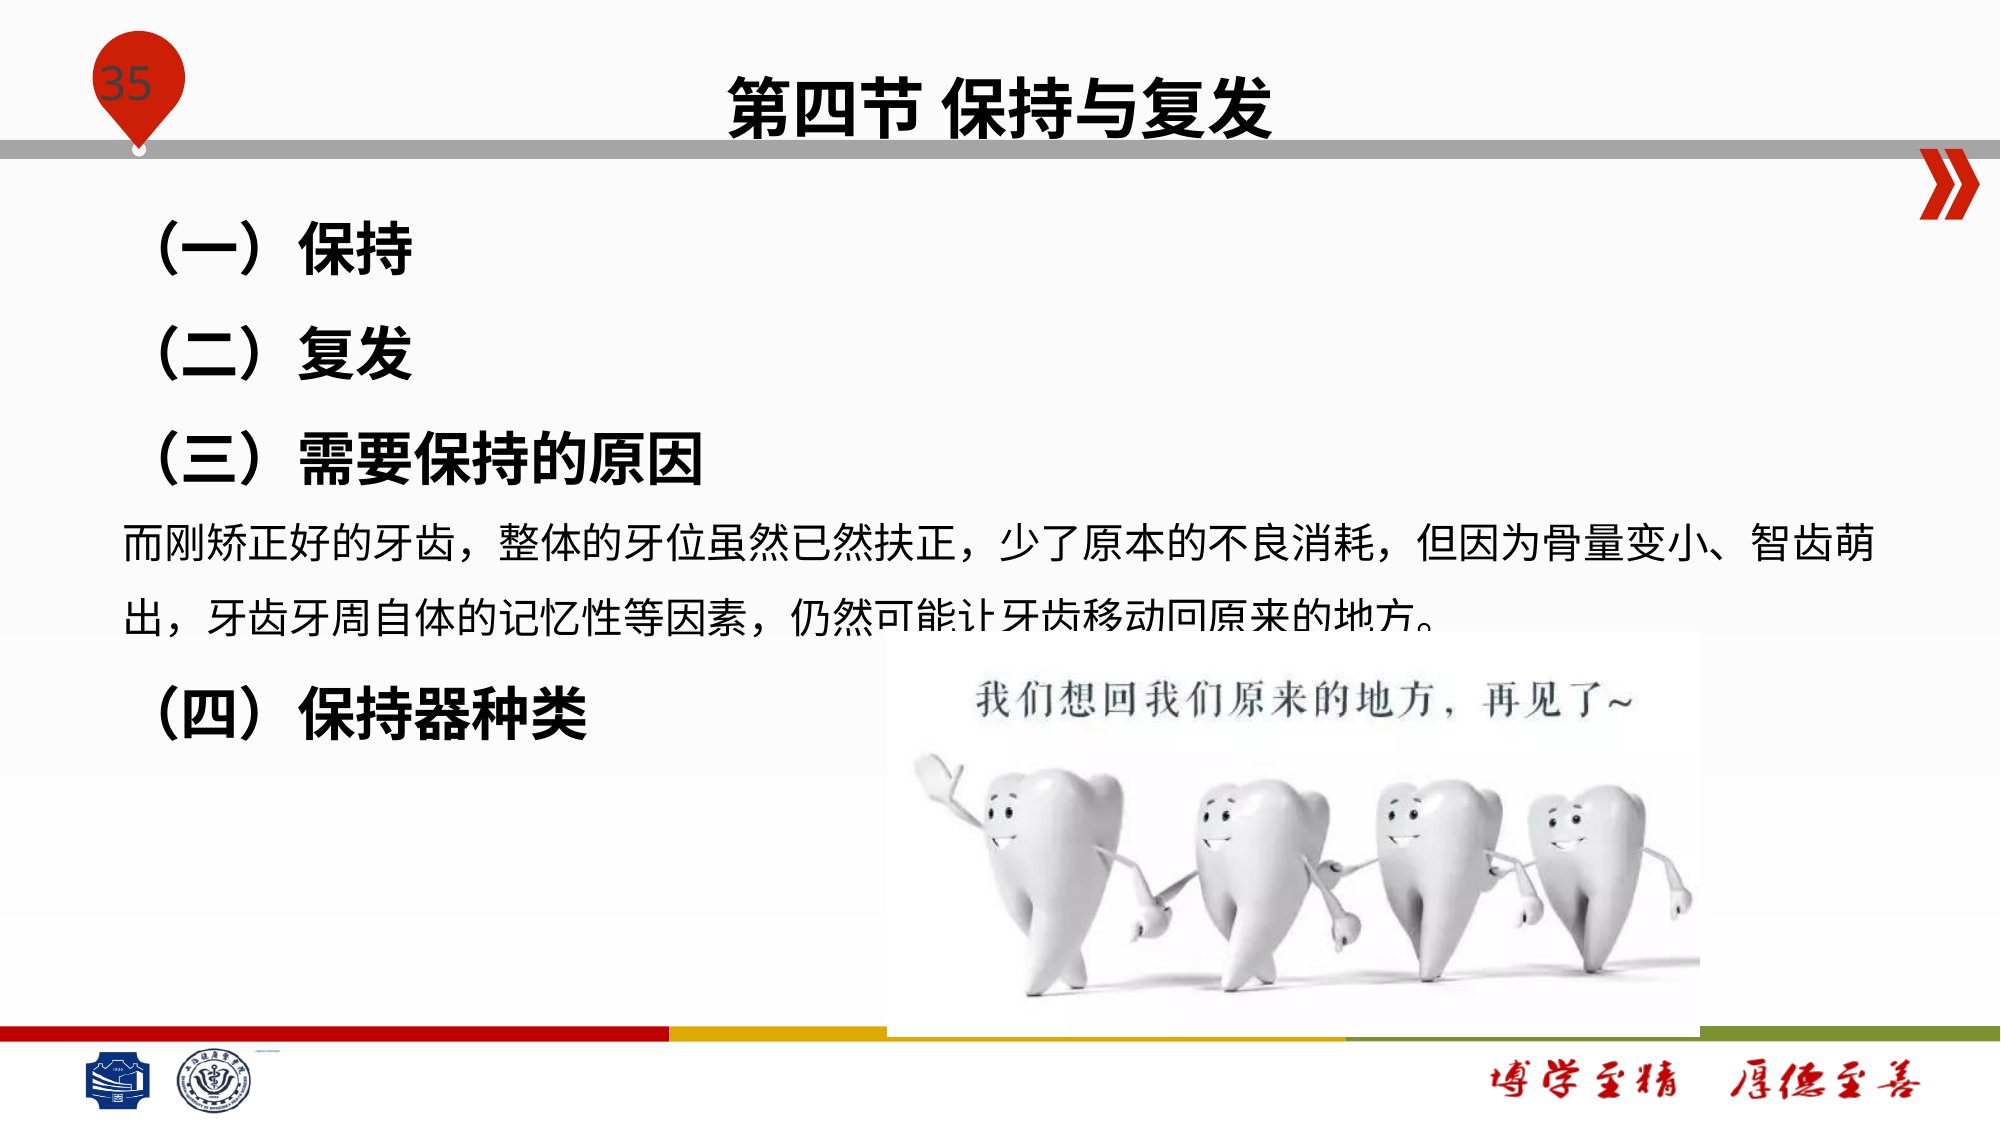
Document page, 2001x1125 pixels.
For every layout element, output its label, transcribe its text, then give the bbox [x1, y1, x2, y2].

picture [70, 1042, 260, 1121]
picture [1458, 1043, 1955, 1124]
picture [887, 630, 1700, 1038]
text_box （一）保持 （二）复发 （三）需要保持的原因 而刚矫正好的牙齿，整体的牙位虽然已然扶正，少了原本的不良消耗，但因为骨量变小、智齿萌出，牙齿牙周自体的记忆性等因素，仍然可能让牙齿移动回原来的地方。 （四）保持器种类 [107, 169, 1892, 755]
title 第四节 保持与复发 [137, 59, 1863, 169]
